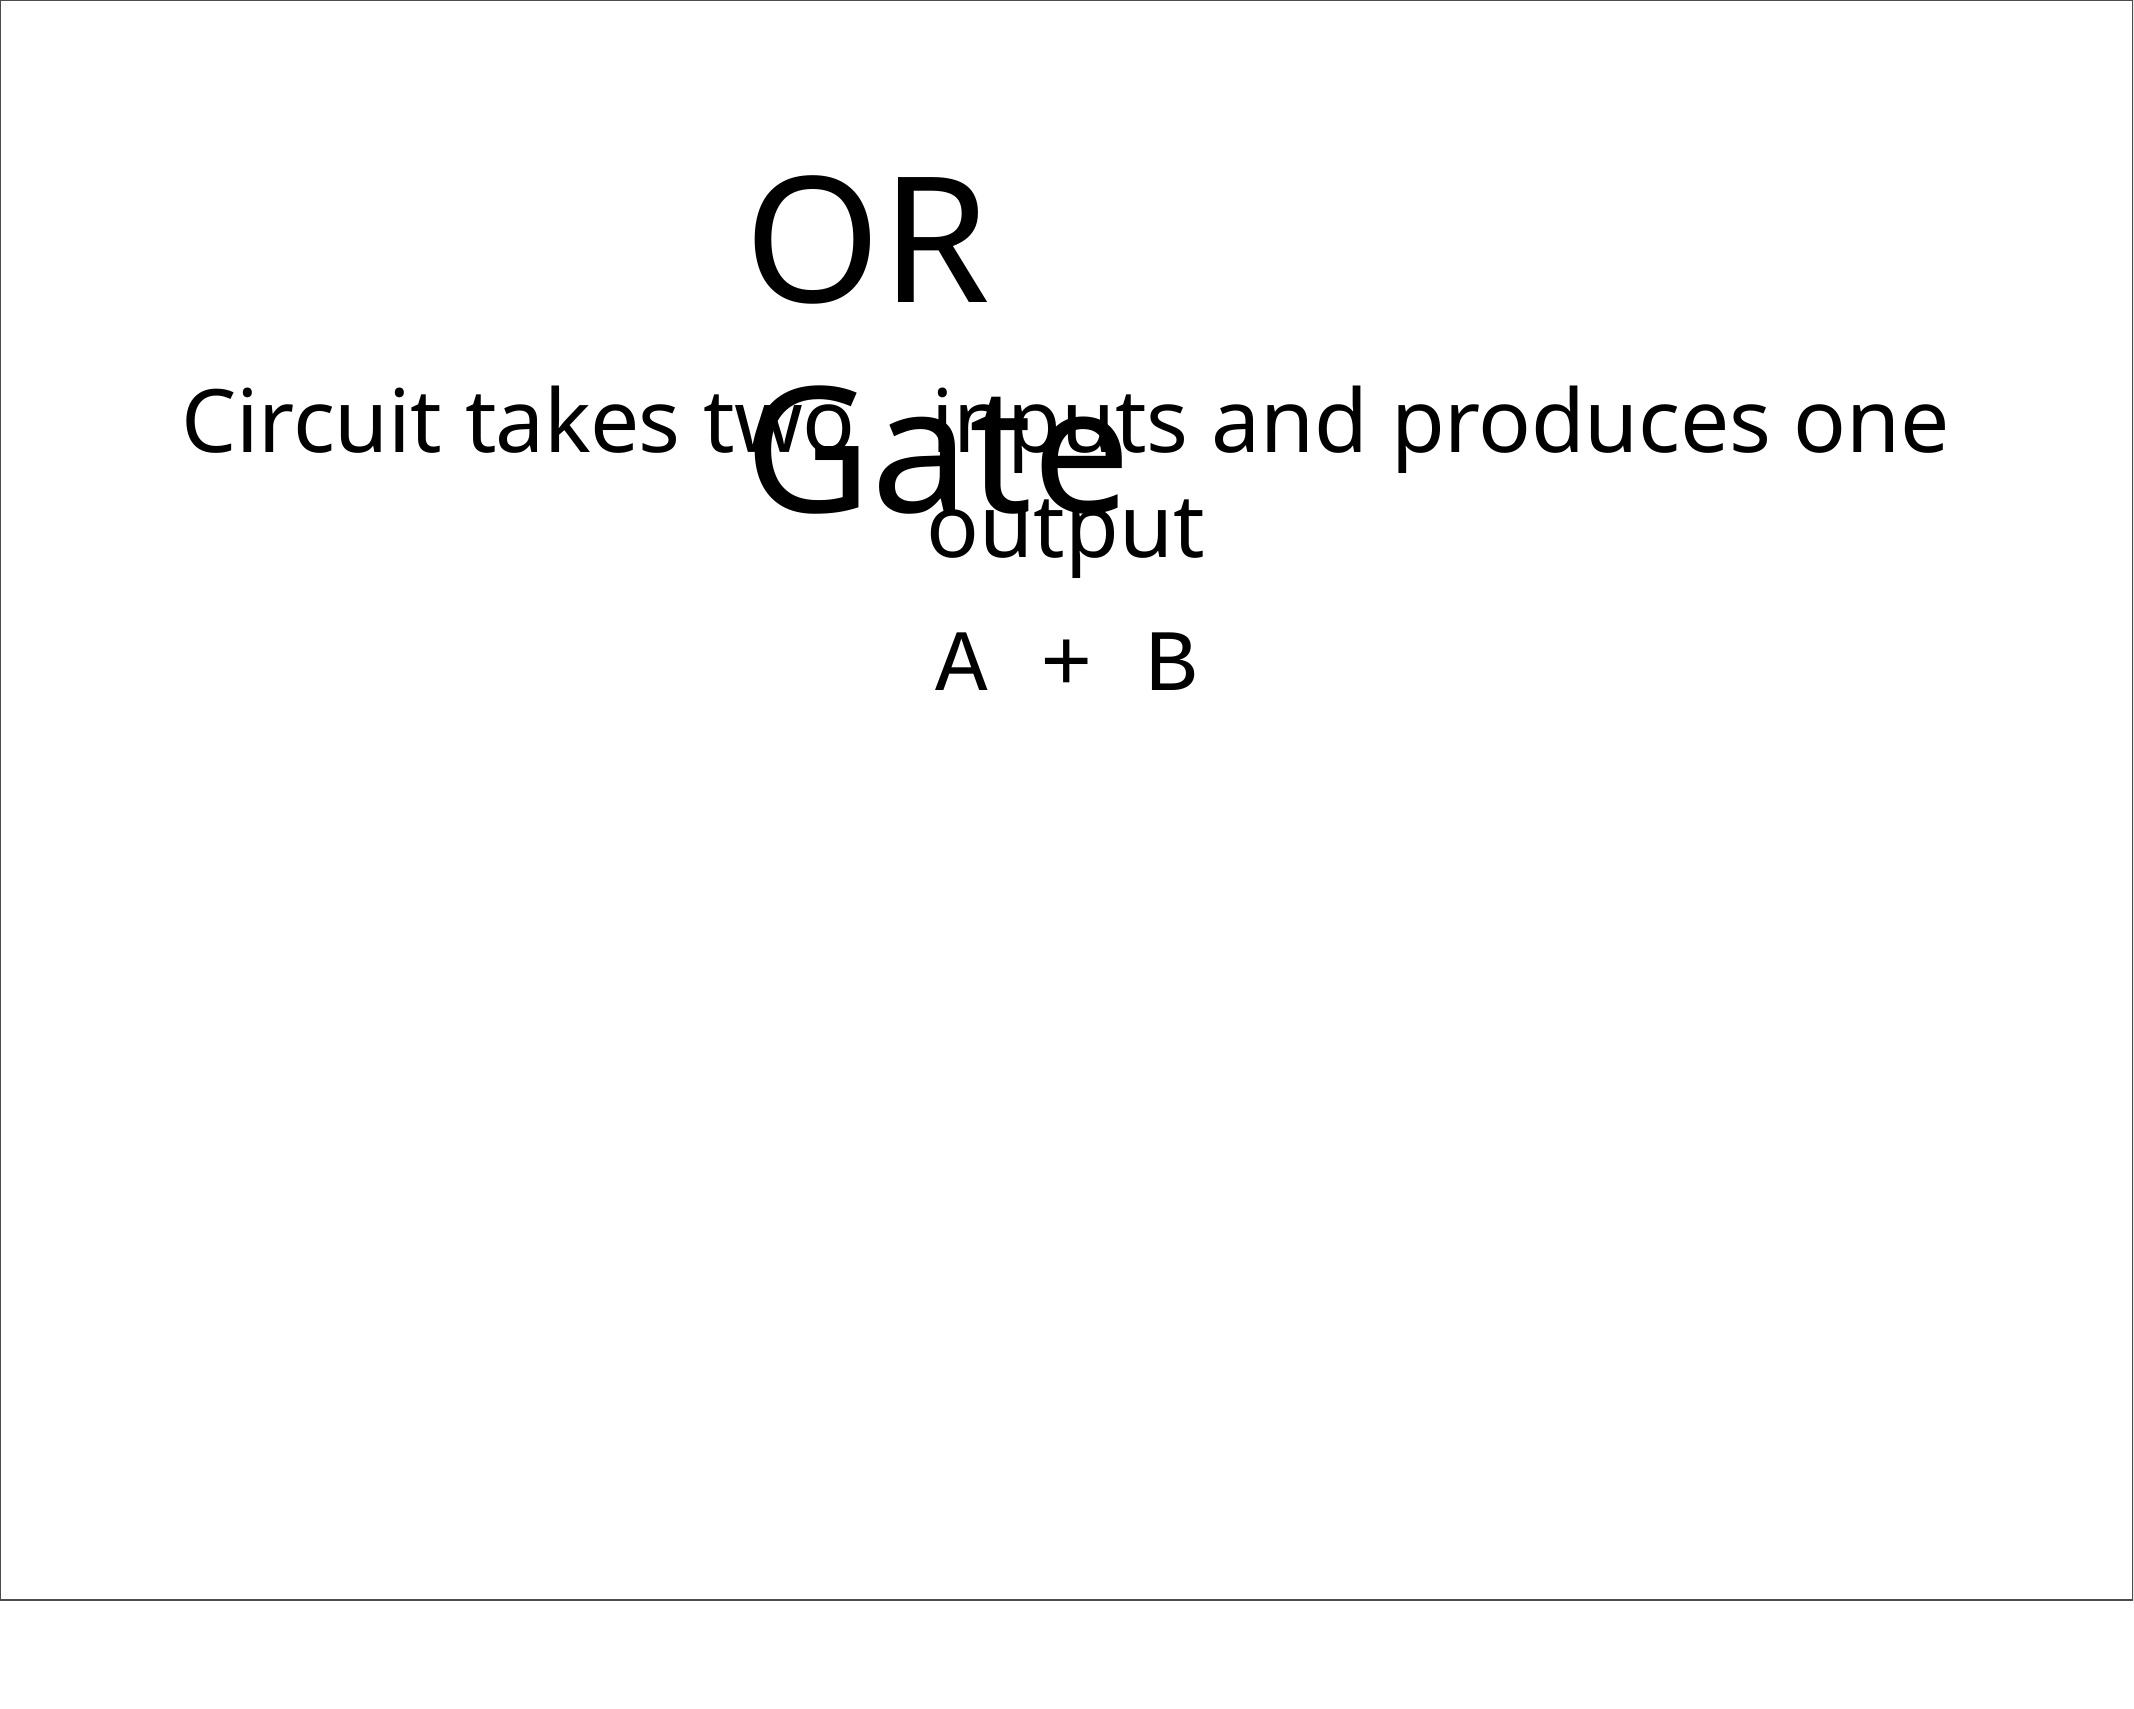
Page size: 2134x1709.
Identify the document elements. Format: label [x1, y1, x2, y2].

text_box [0, 0, 2134, 1600]
